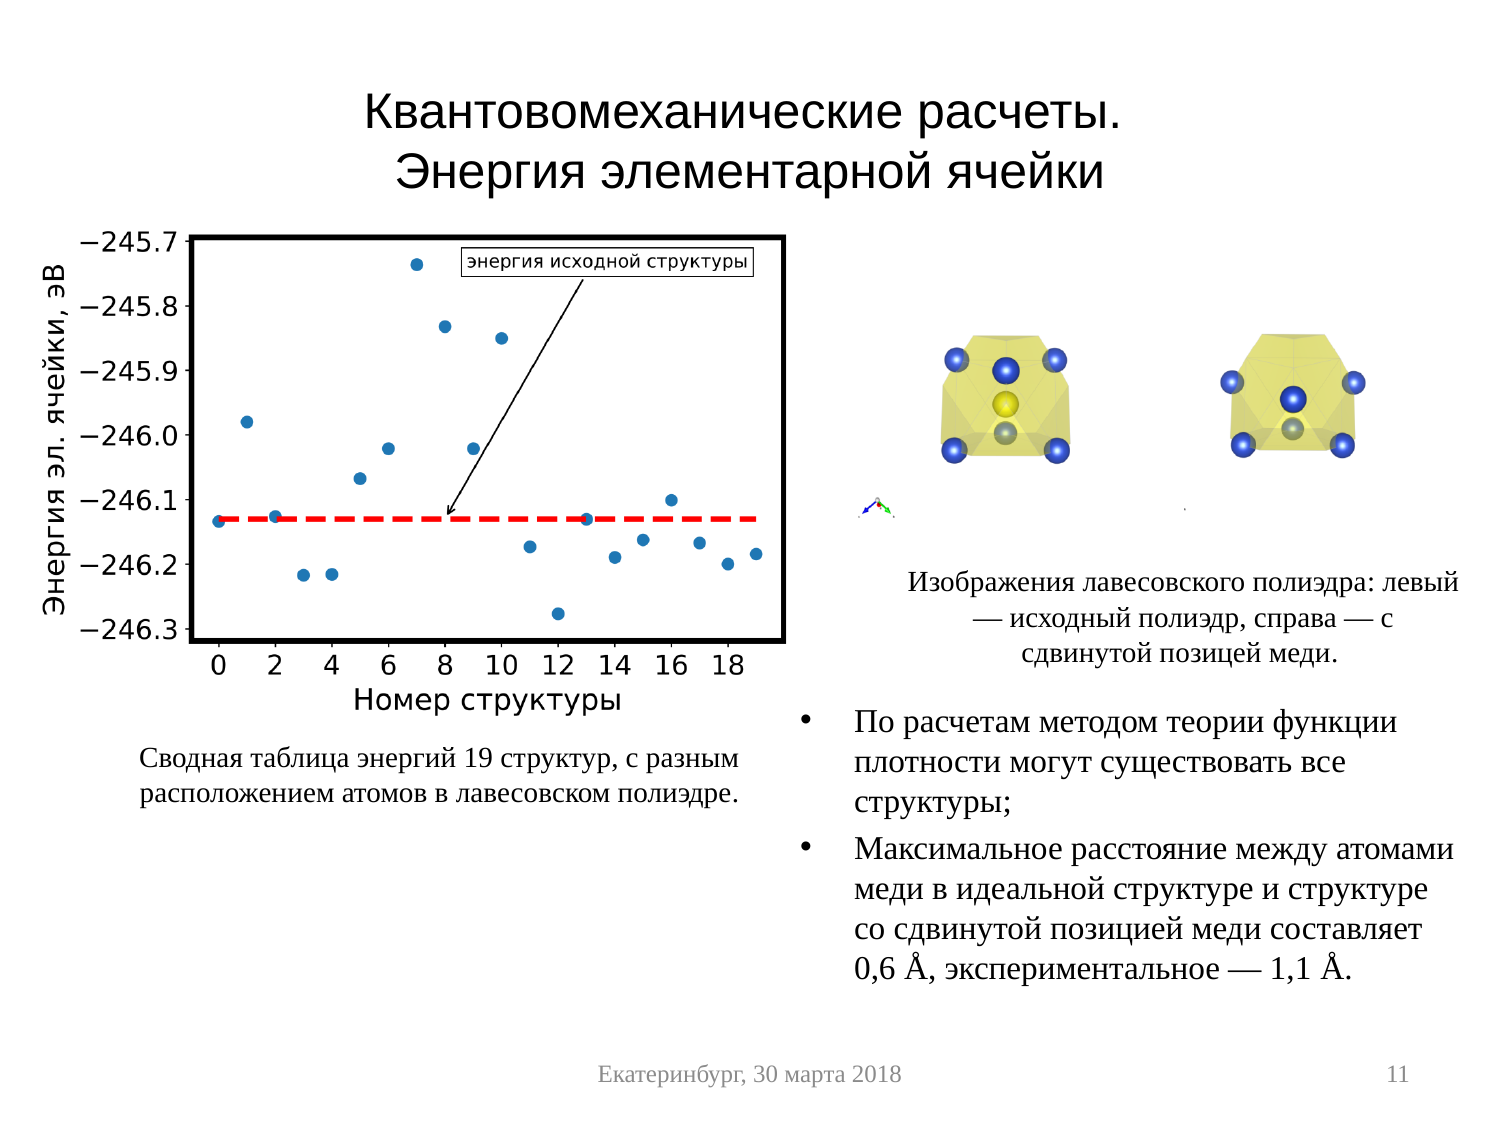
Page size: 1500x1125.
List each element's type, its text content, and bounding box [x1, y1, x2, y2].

picture [23, 210, 809, 735]
text_box Сводная таблица энергий 19 структур, с разным расположением атомов в лавесовском полиэдре. [35, 744, 785, 832]
list По расчетам методом теории функции плотности могут существовать все структуры; Максимальное расстояние между атомами меди в идеальной структуре и структуре со сдвинутой позицией меди составляет 0,6 Å, экспериментальное — 1,1 Å. [785, 691, 1477, 997]
text_box Изображения лавесовского полиэдра: левый — исходный полиэдр, справа — с сдвинутой позицей меди. [890, 550, 1477, 680]
footer Екатеринбург, 30 марта 2018 [512, 1042, 988, 1103]
picture [842, 292, 1465, 534]
title Квантовомеханические расчеты. Энергия элементарной ячейки [75, 45, 1425, 233]
slide_number 11 [1074, 1042, 1425, 1103]
